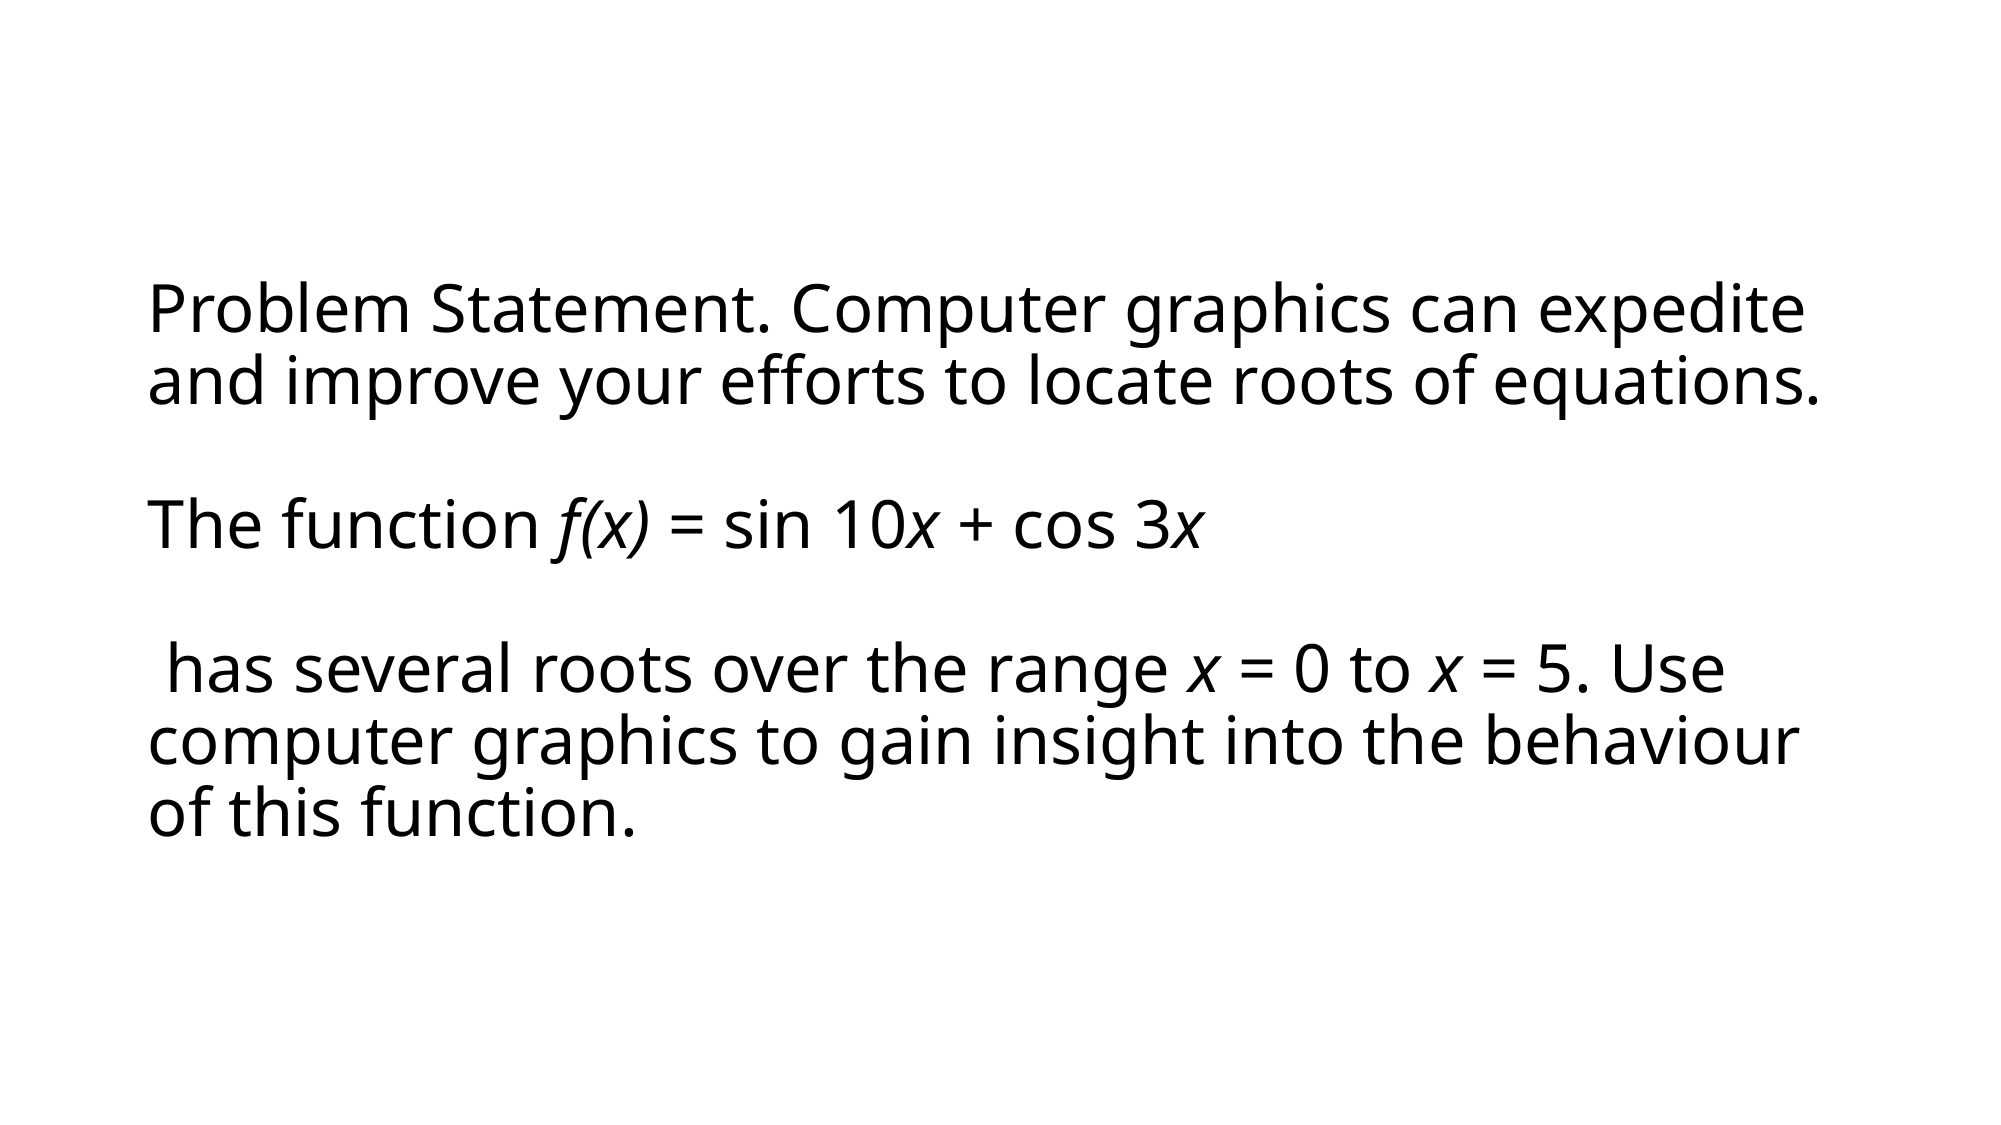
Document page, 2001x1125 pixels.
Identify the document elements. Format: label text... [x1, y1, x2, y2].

title Problem Statement. Computer graphics can expedite and improve your efforts to locate roots of equations. The function f(x) = sin 10x + cos 3x has several roots over the range x = 0 to x = 5. Use computer graphics to gain insight into the behaviour of this function. [132, 296, 1858, 830]
